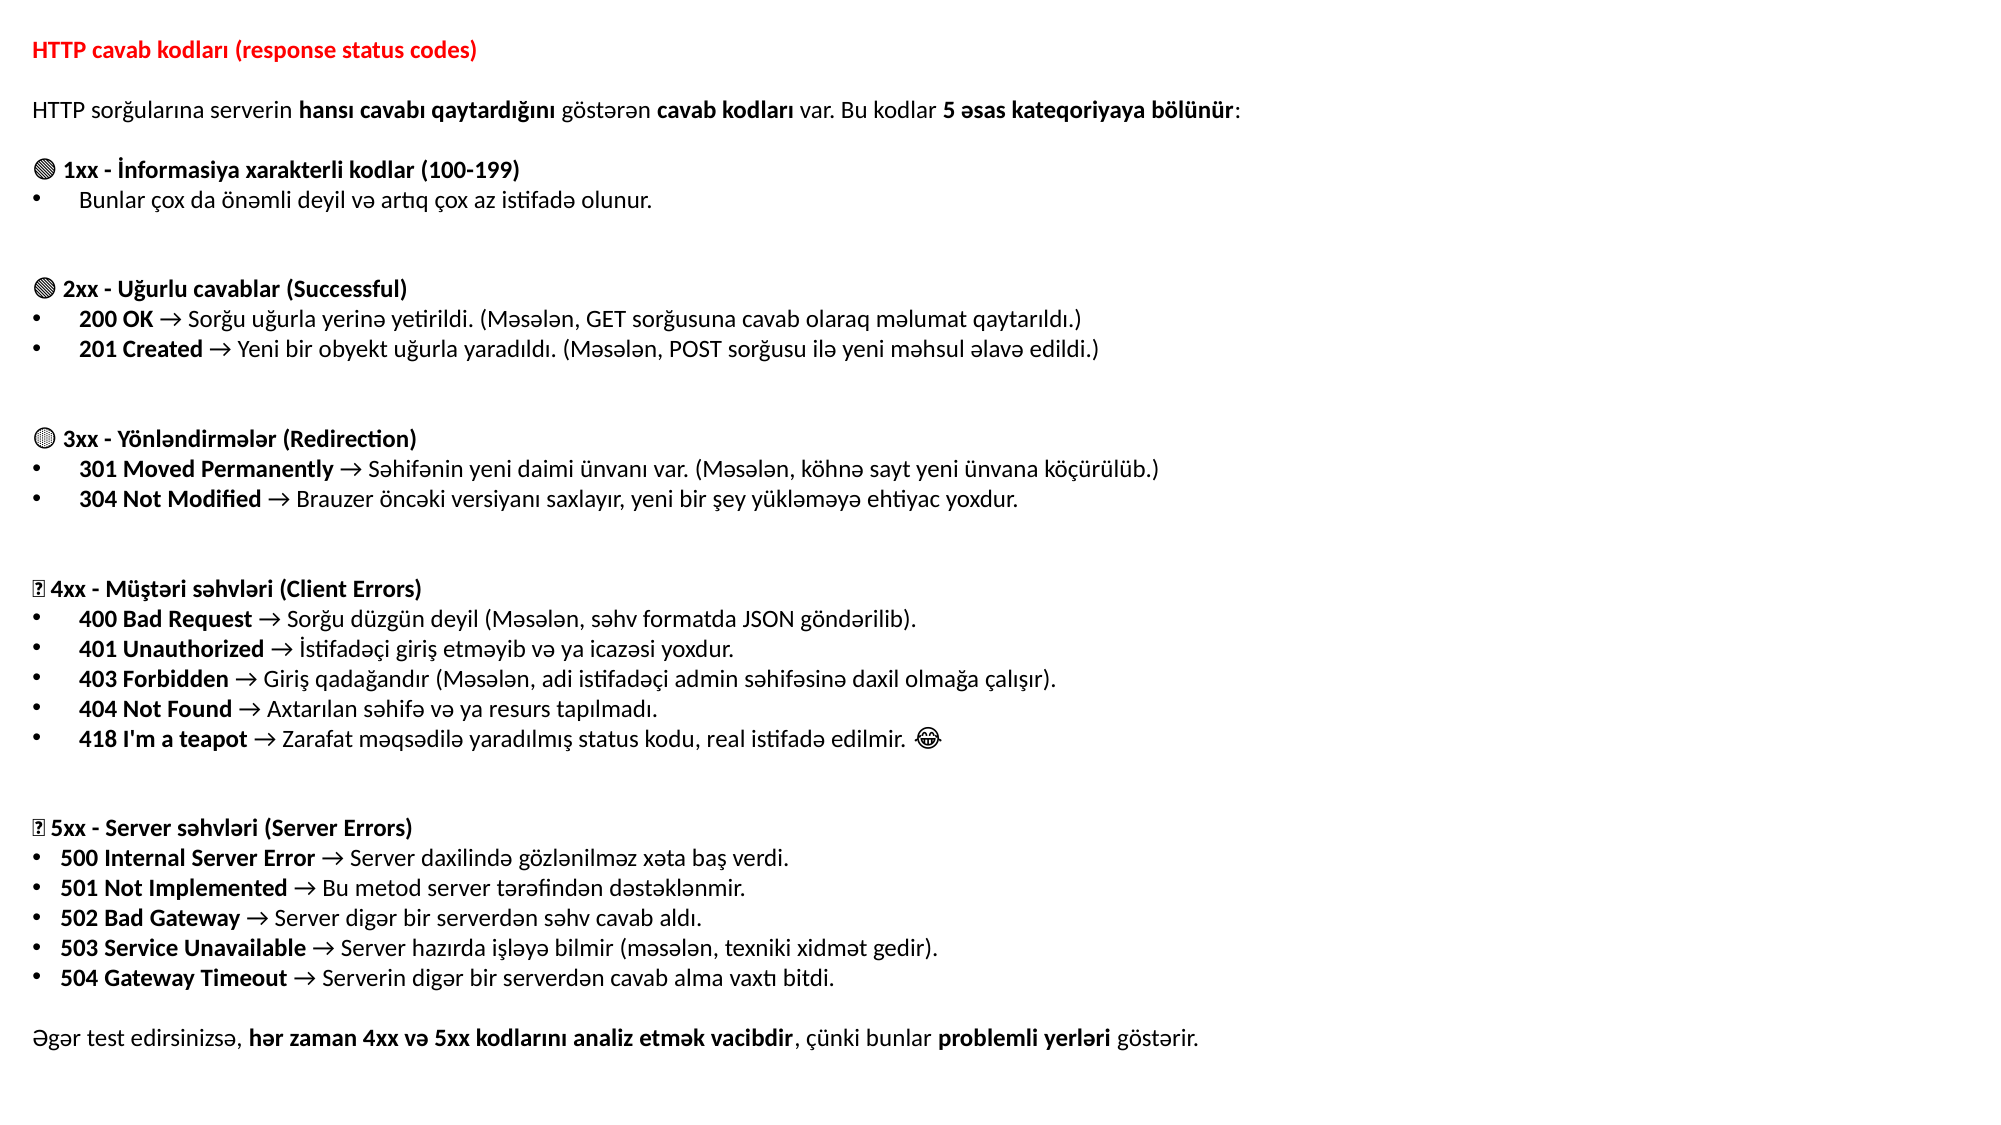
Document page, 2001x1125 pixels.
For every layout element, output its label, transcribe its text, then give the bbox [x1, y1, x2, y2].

text_box HTTP cavab kodları (response status codes) HTTP sorğularına serverin hansı cavabı qaytardığını göstərən cavab kodları var. Bu kodlar 5 əsas kateqoriyaya bölünür: 🟢 1xx - İnformasiya xarakterli kodlar (100-199) Bunlar çox da önəmli deyil və artıq çox az istifadə olunur. 🟢 2xx - Uğurlu cavablar (Successful) 200 OK → Sorğu uğurla yerinə yetirildi. (Məsələn, GET sorğusuna cavab olaraq məlumat qaytarıldı.) 201 Created → Yeni bir obyekt uğurla yaradıldı. (Məsələn, POST sorğusu ilə yeni məhsul əlavə edildi.) 🟡 3xx - Yönləndirmələr (Redirection) 301 Moved Permanently → Səhifənin yeni daimi ünvanı var. (Məsələn, köhnə sayt yeni ünvana köçürülüb.) 304 Not Modified → Brauzer öncəki versiyanı saxlayır, yeni bir şey yükləməyə ehtiyac yoxdur. 🔴 4xx - Müştəri səhvləri (Client Errors) 400 Bad Request → Sorğu düzgün deyil (Məsələn, səhv formatda JSON göndərilib). 401 Unauthorized → İstifadəçi giriş etməyib və ya icazəsi yoxdur. 403 Forbidden → Giriş qadağandır (Məsələn, adi istifadəçi admin səhifəsinə daxil olmağa çalışır). 404 Not Found → Axtarılan səhifə və ya resurs tapılmadı. 418 I'm a teapot → Zarafat məqsədilə yaradılmış status kodu, real istifadə edilmir. 😂 🔴 5xx - Server səhvləri (Server Errors) 500 Internal Server Error → Server daxilində gözlənilməz xəta baş verdi. 501 Not Implemented → Bu metod server tərəfindən dəstəklənmir. 502 Bad Gateway → Server digər bir serverdən səhv cavab aldı. 503 Service Unavailable → Server hazırda işləyə bilmir (məsələn, texniki xidmət gedir). 504 Gateway Timeout → Serverin digər bir serverdən cavab alma vaxtı bitdi. Əgər test edirsinizsə, hər zaman 4xx və 5xx kodlarını analiz etmək vacibdir, çünki bunlar problemli yerləri göstərir. [17, 25, 1984, 1059]
